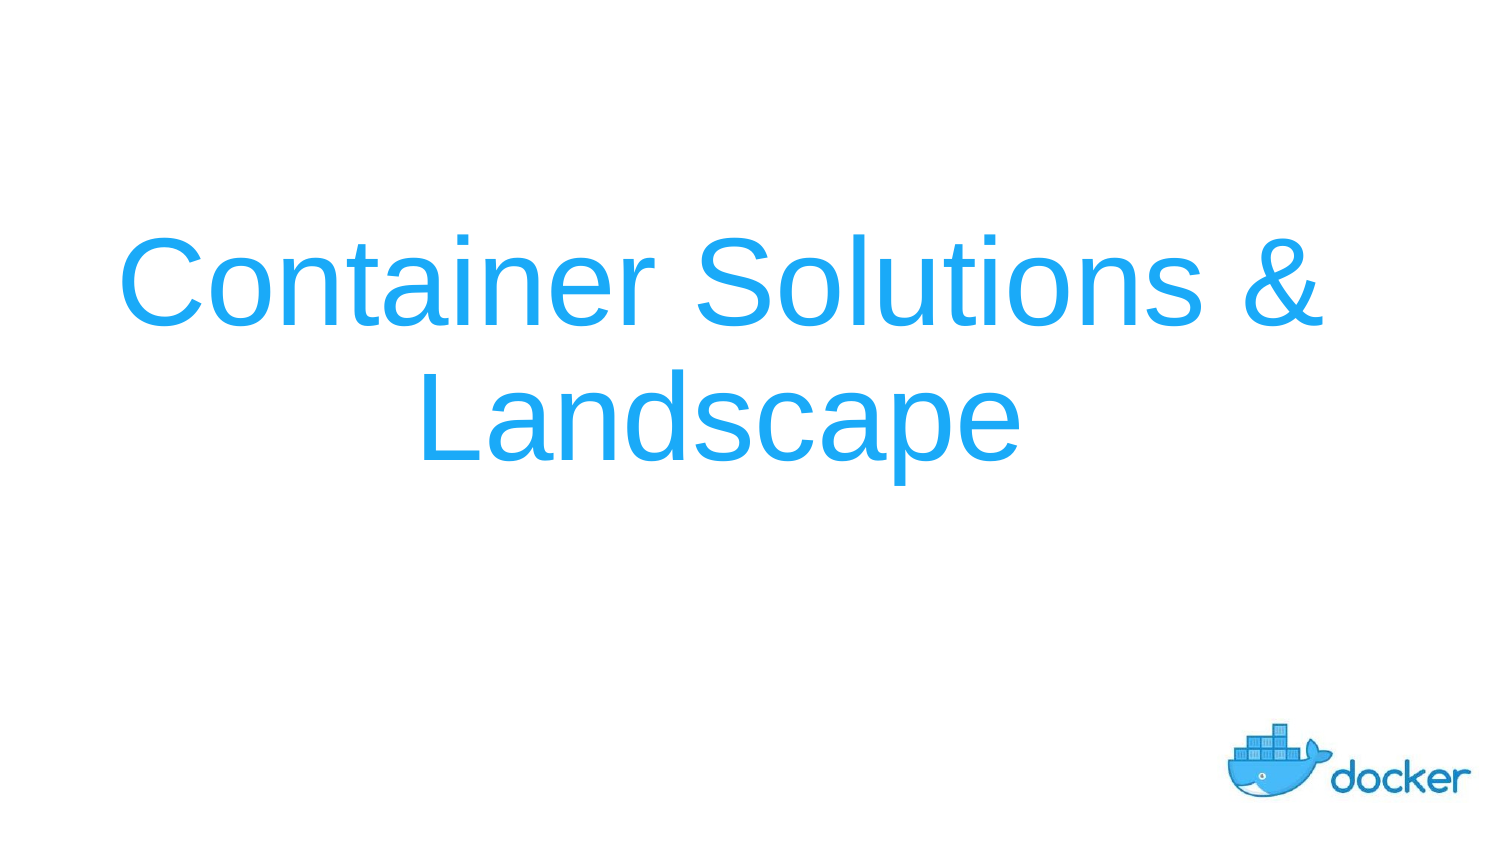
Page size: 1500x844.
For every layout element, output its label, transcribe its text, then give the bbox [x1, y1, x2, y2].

title Container Solutions & Landscape [114, 196, 1386, 486]
text_box [1217, 718, 1480, 803]
